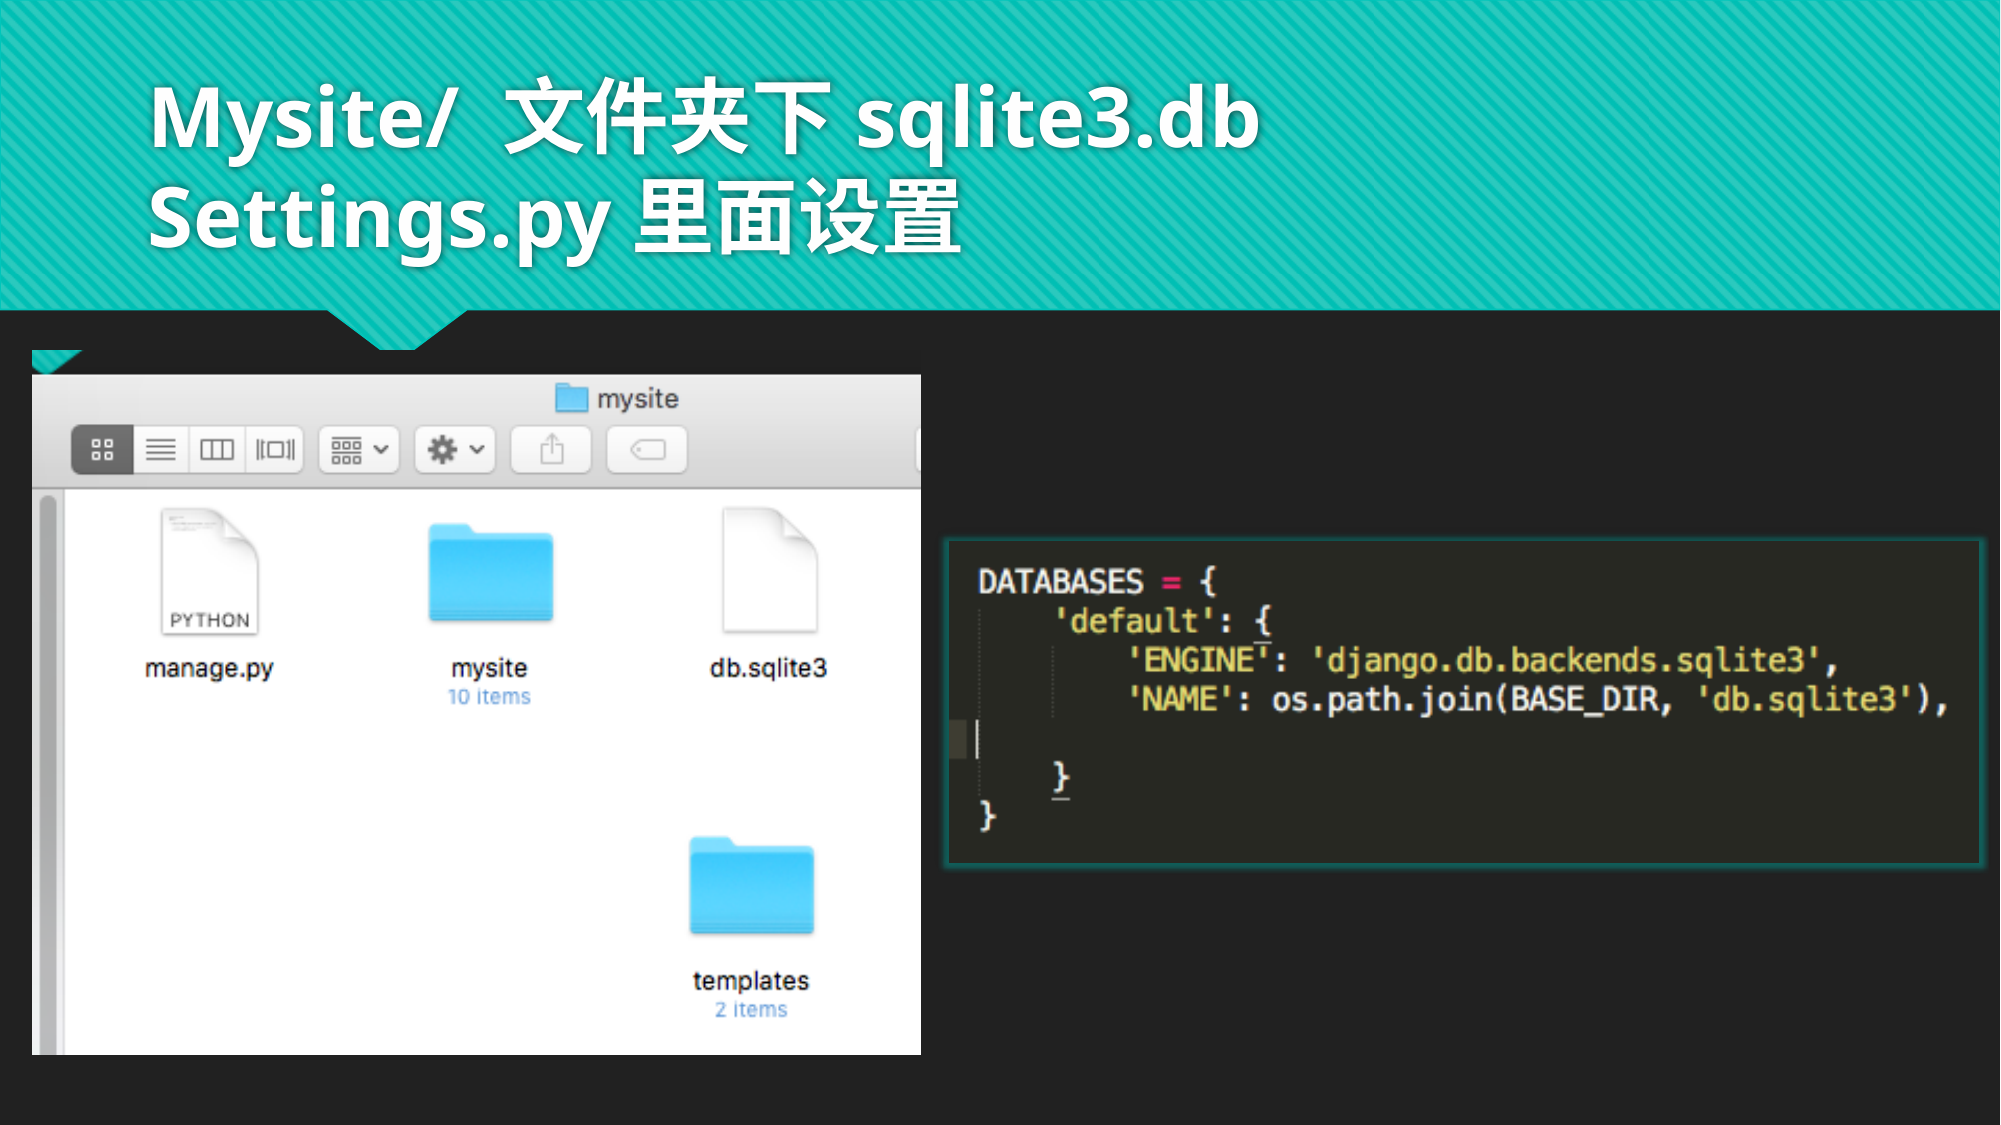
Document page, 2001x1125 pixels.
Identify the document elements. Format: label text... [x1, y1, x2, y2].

title Mysite/ 文件夹下sqlite3.db Settings.py里面设置 [132, 54, 1868, 272]
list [948, 541, 1979, 864]
picture [32, 349, 921, 1055]
